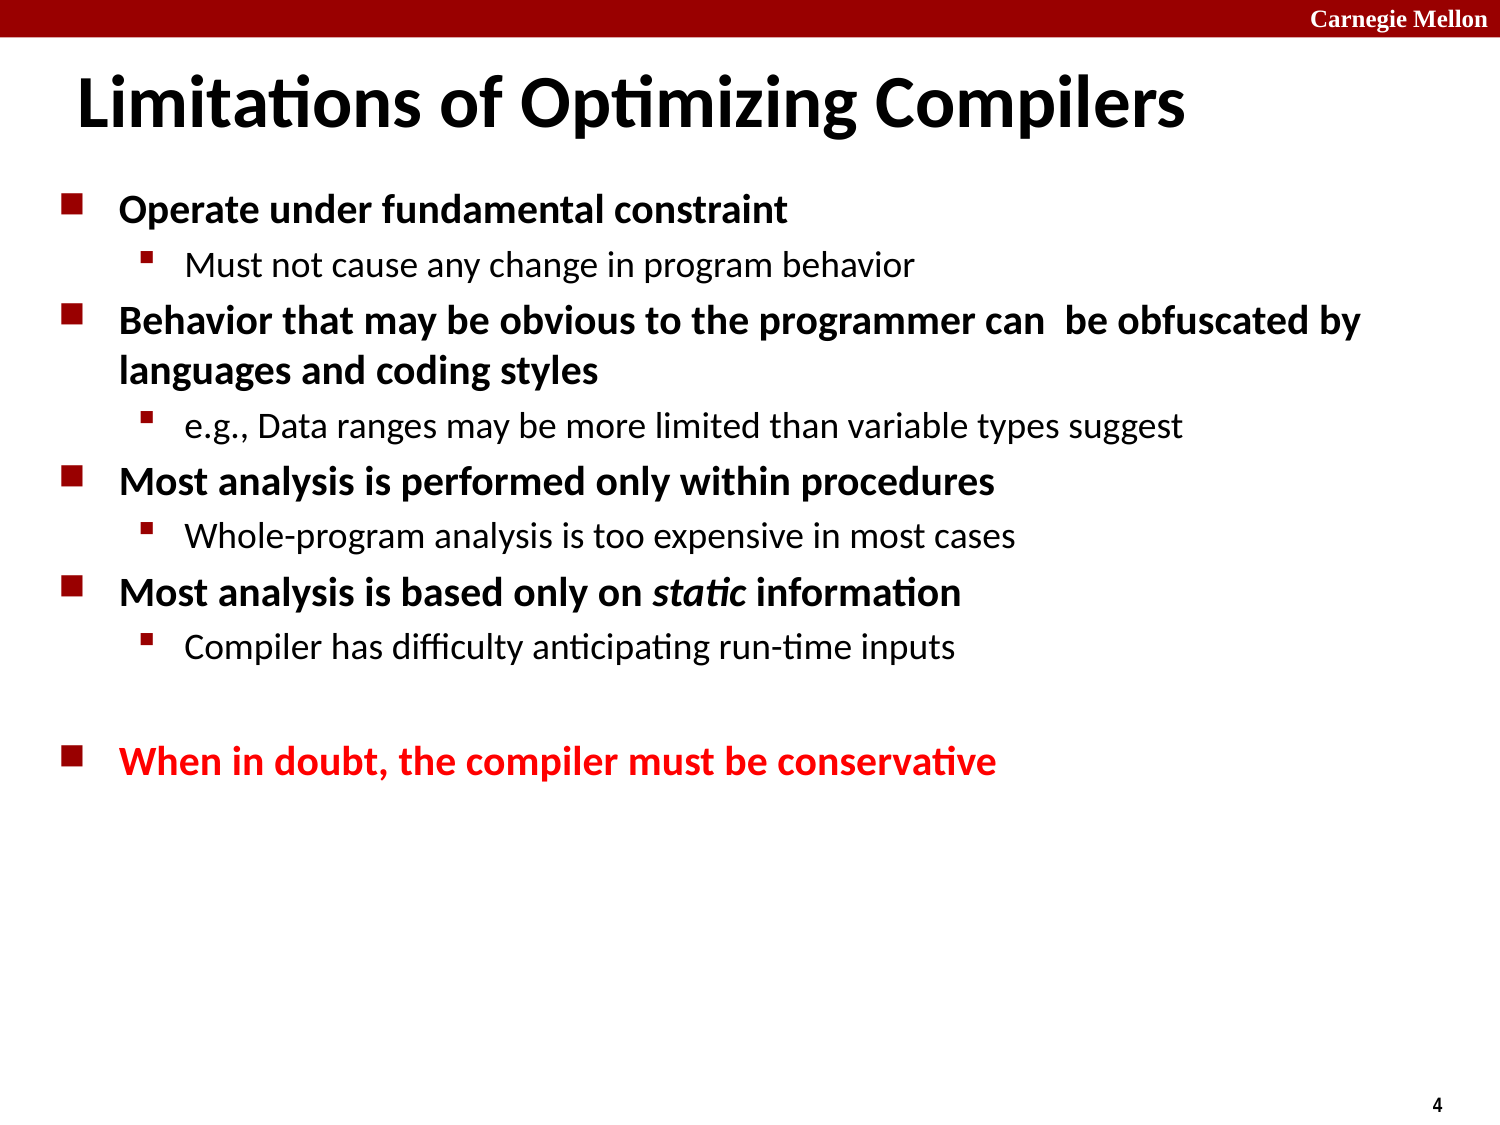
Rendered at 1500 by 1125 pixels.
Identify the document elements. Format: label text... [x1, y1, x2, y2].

title Limitations of Optimizing Compilers [62, 49, 1463, 145]
list Operate under fundamental constraint Must not cause any change in program behavior Behavior that may be obvious to the programmer can be obfuscated by languages and coding styles e.g., Data ranges may be more limited than variable types suggest Most analysis is performed only within procedures Whole-program analysis is too expensive in most cases Most analysis is based only on static information Compiler has difficulty anticipating run-time inputs When in doubt, the compiler must be conservative [47, 174, 1411, 1032]
